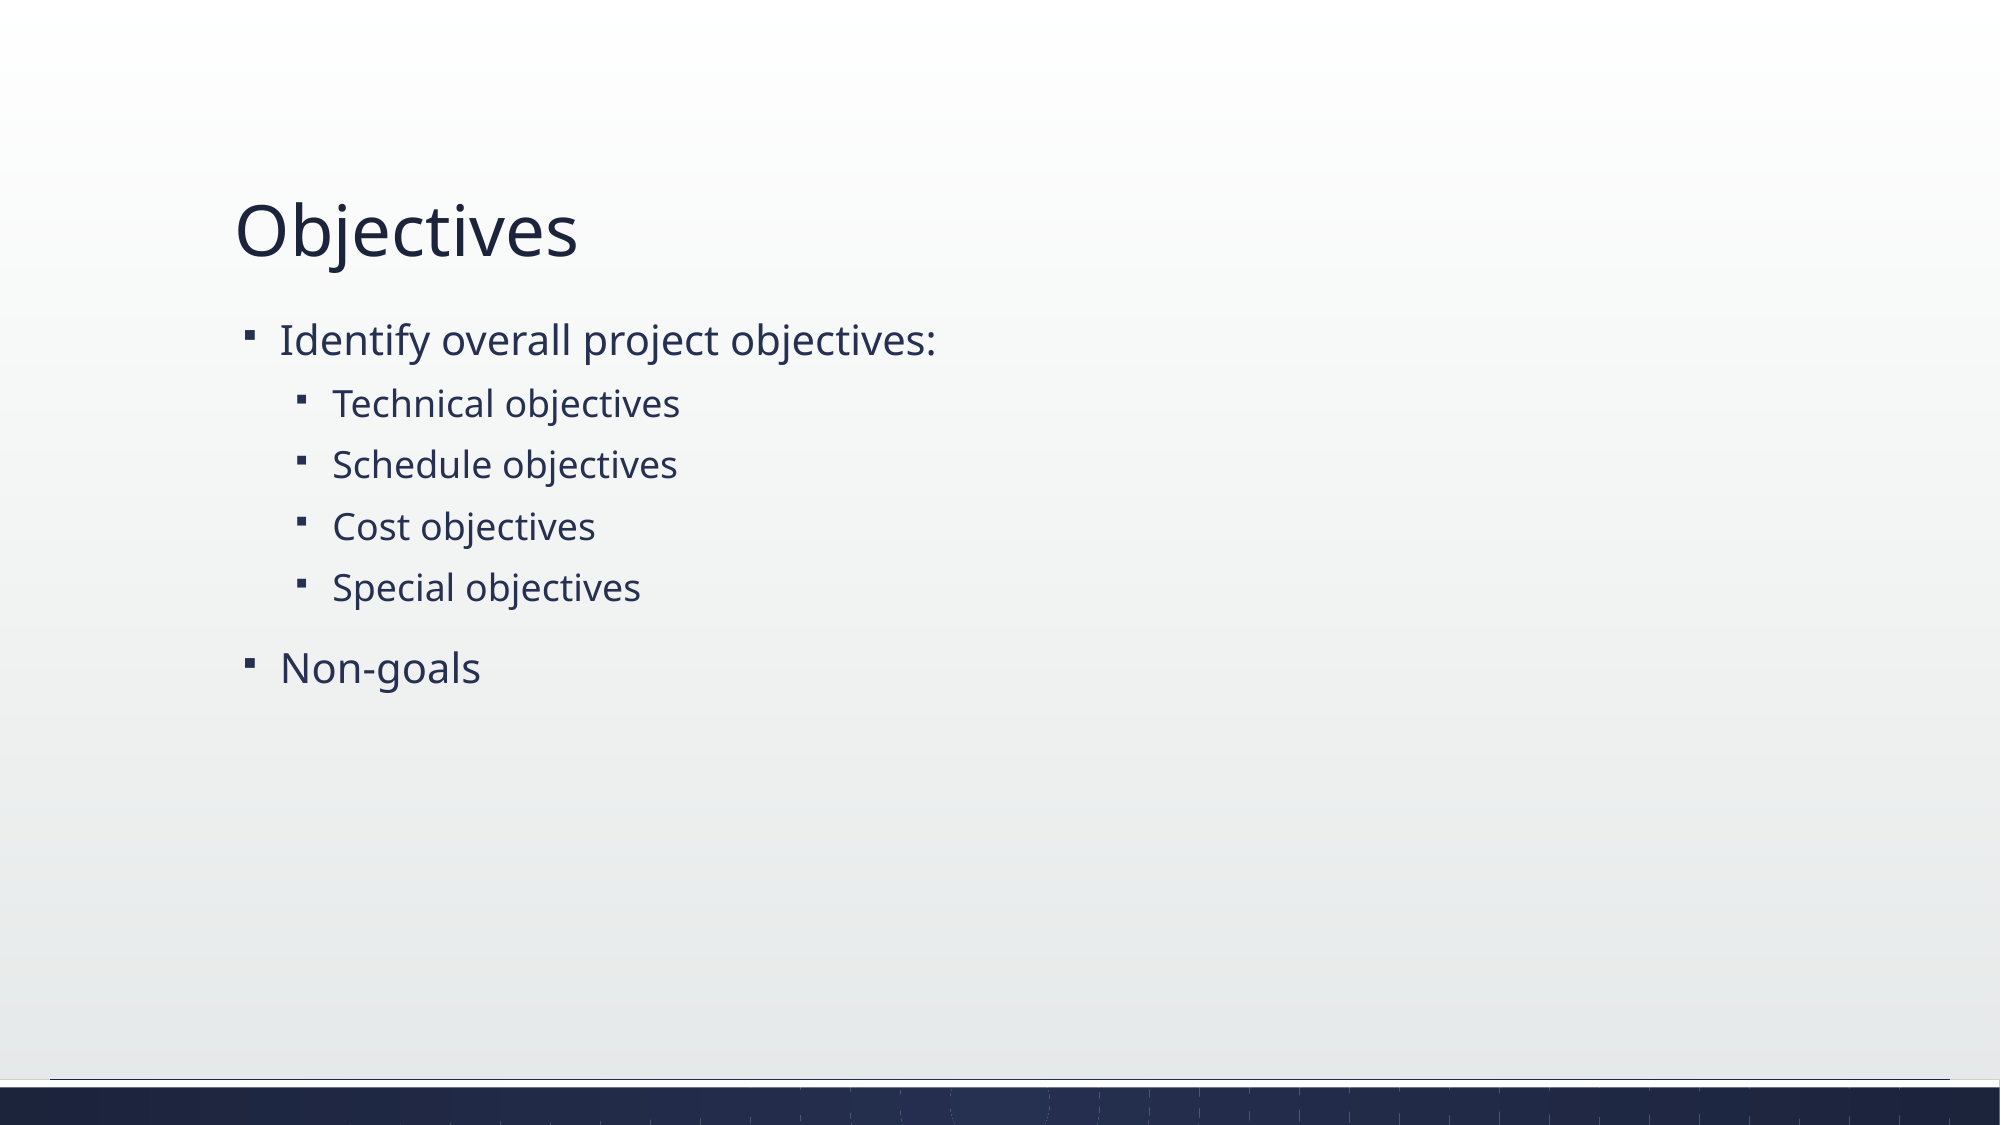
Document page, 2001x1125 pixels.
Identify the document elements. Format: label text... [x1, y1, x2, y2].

title Objectives [219, 76, 1780, 279]
list Identify overall project objectives: Technical objectives Schedule objectives Cost objectives Special objectives Non-goals [219, 311, 1780, 990]
